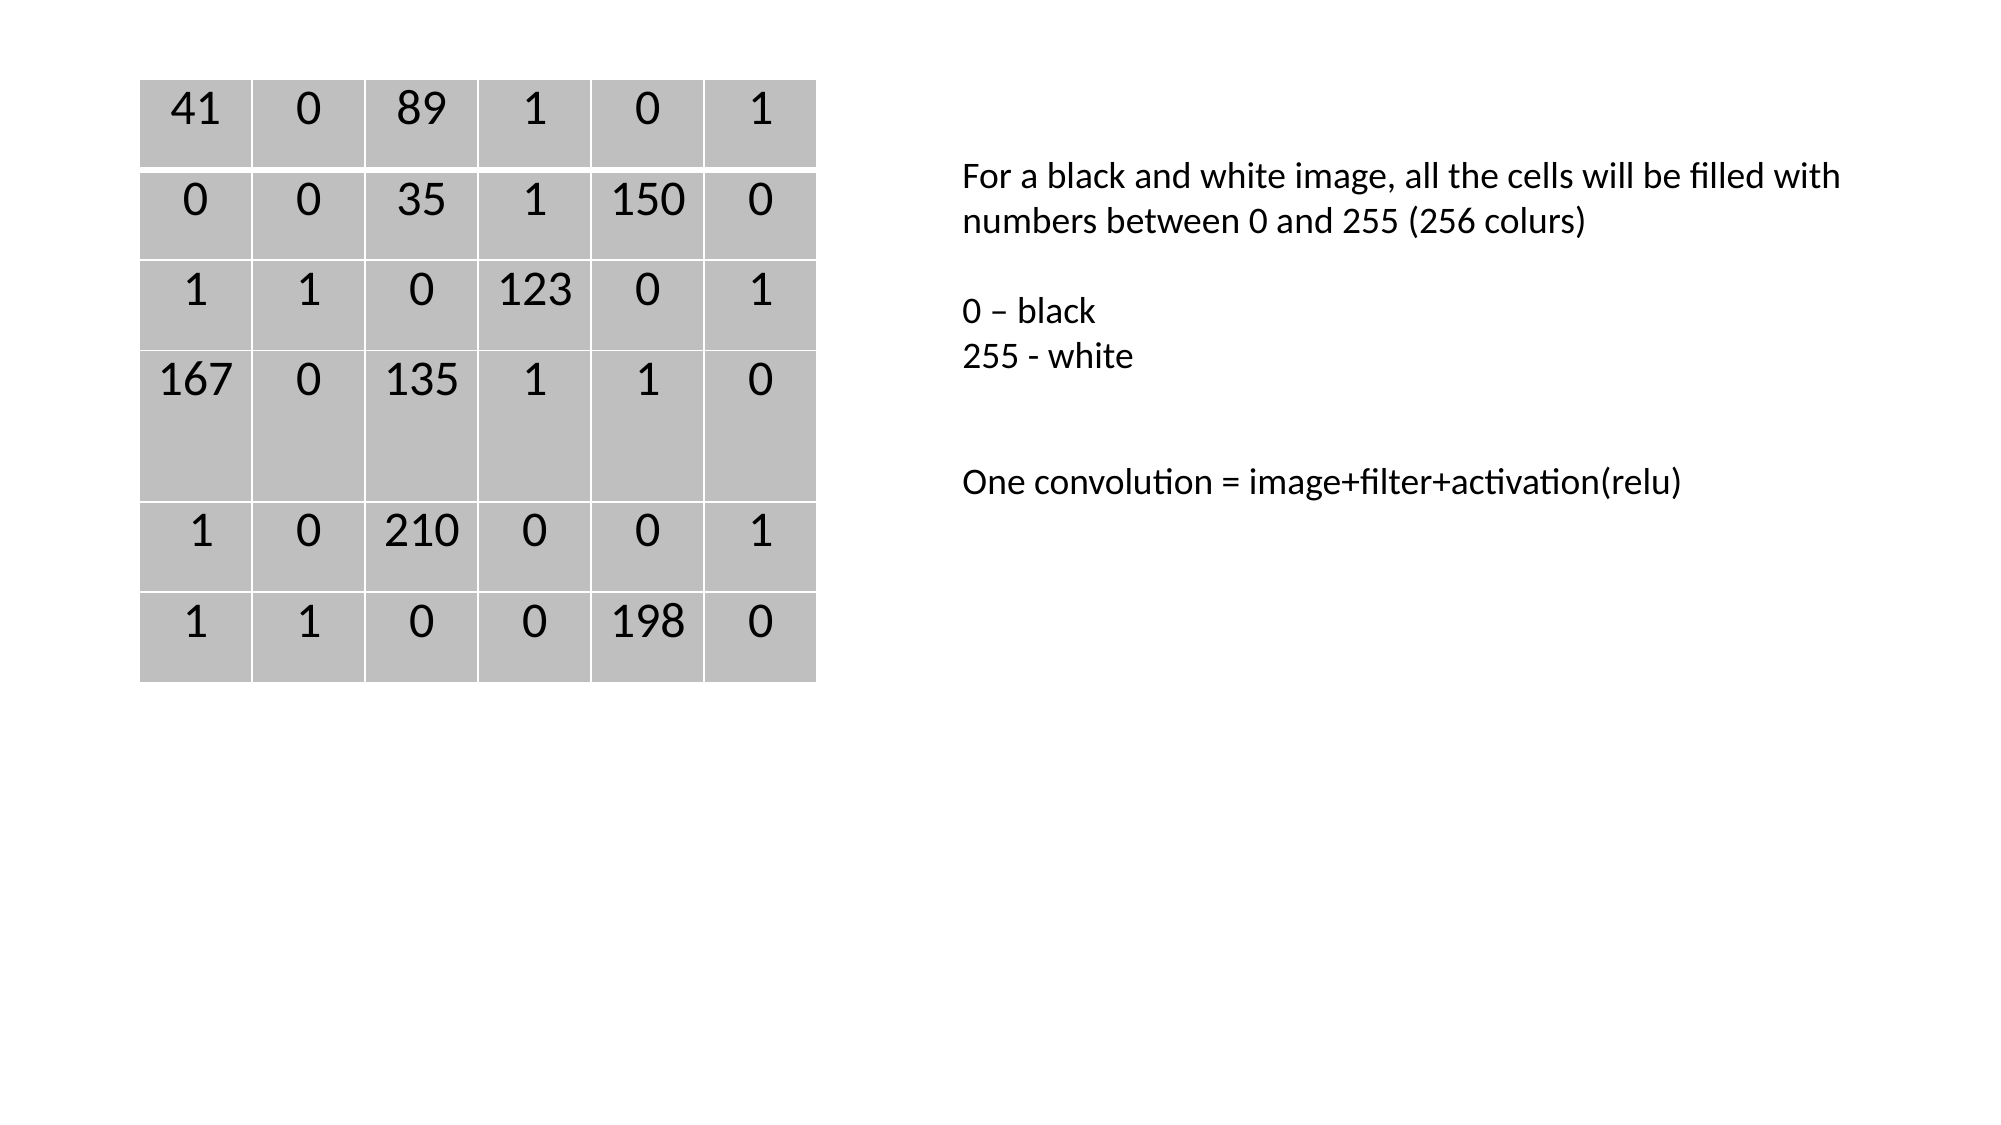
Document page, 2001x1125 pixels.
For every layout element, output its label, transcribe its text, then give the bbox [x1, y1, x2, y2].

table_cell 1 [140, 503, 251, 591]
table_cell 1 [140, 593, 251, 682]
table_cell 1 [253, 593, 364, 682]
text_box One convolution = image+filter+activation(relu) [947, 449, 1822, 510]
table_cell 0 [366, 593, 477, 682]
table_cell 135 [366, 351, 477, 501]
table_cell 167 [140, 351, 251, 501]
table_cell 35 [366, 173, 477, 259]
table_cell 150 [592, 173, 703, 259]
table_cell 1 [253, 261, 364, 350]
table_cell 1 [479, 351, 590, 501]
table_cell 0 [140, 173, 251, 259]
table_cell 1 [705, 261, 816, 350]
table_cell 0 [479, 503, 590, 591]
table_header 41 [140, 80, 251, 167]
table_cell 0 [253, 173, 364, 259]
table_cell 0 [366, 261, 477, 350]
text_box For a black and white image, all the cells will be filled with numbers between 0 and 255 (256 colurs) 0 – black 255 - white [947, 143, 1950, 384]
table_cell 1 [479, 173, 590, 259]
table_header 1 [705, 80, 816, 167]
table_header 0 [592, 80, 703, 167]
table_cell 0 [479, 593, 590, 682]
table_header 0 [253, 80, 364, 167]
table_cell 0 [253, 503, 364, 591]
table_cell 0 [705, 593, 816, 682]
table_cell 1 [140, 261, 251, 350]
table_cell 1 [705, 503, 816, 591]
table_cell 123 [479, 261, 590, 350]
table_cell 0 [592, 261, 703, 350]
table_cell 210 [366, 503, 477, 591]
table_cell 0 [253, 351, 364, 501]
table_cell 1 [592, 351, 703, 501]
table_header 1 [479, 80, 590, 167]
table_cell 0 [705, 351, 816, 501]
table_cell 0 [705, 173, 816, 259]
table_cell 0 [592, 503, 703, 591]
table_header 89 [366, 80, 477, 167]
table_cell 198 [592, 593, 703, 682]
